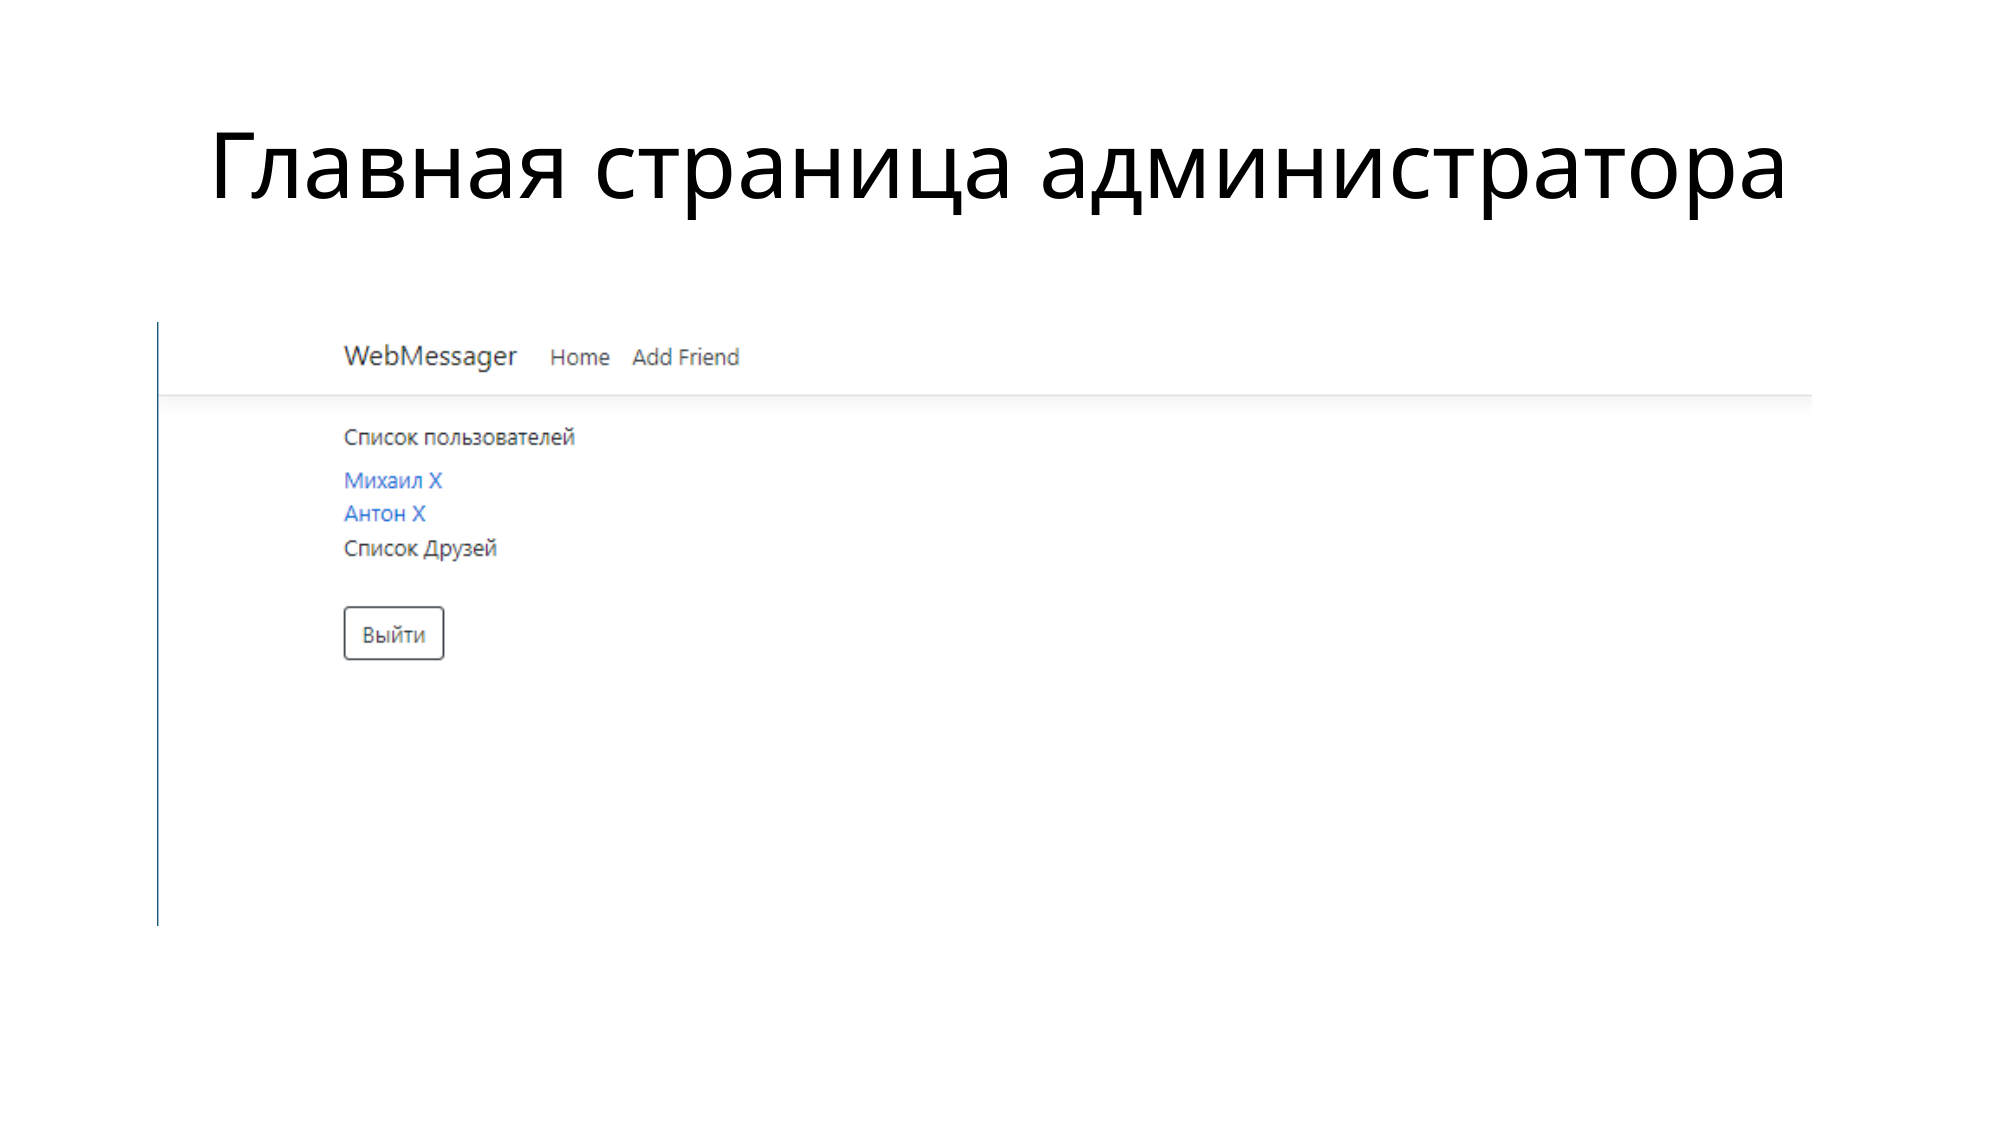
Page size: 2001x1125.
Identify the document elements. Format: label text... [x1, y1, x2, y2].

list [157, 322, 1812, 926]
title Главная страница администратора [137, 59, 1863, 278]
